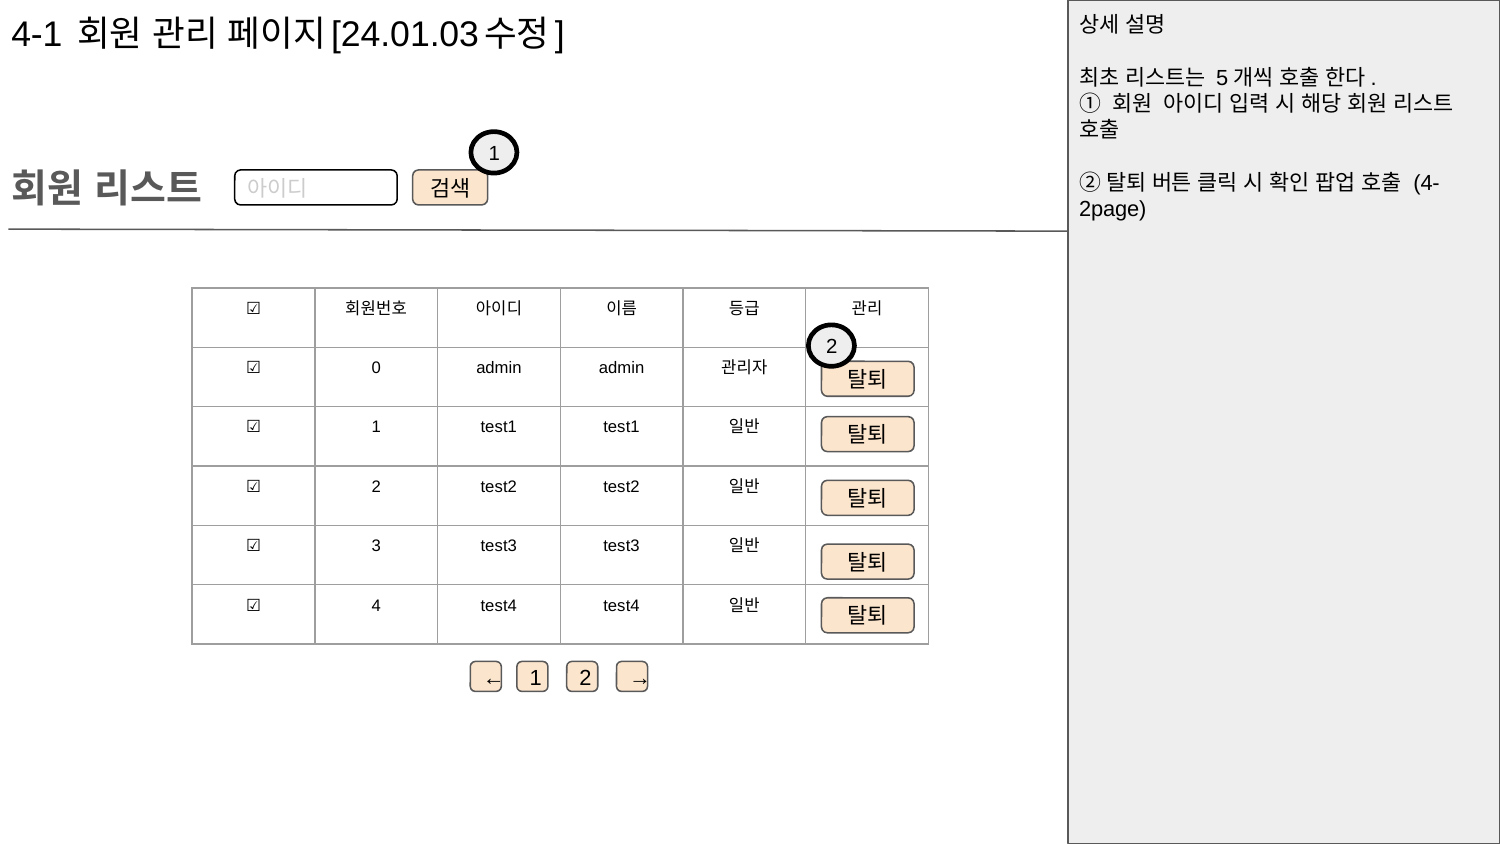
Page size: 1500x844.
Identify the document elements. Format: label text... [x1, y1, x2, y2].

text_box 2 [566, 661, 598, 692]
table_cell 3 [316, 526, 437, 584]
table_cell test2 [561, 467, 682, 525]
table_cell 4 [316, 585, 437, 643]
text_box 탈퇴 [821, 416, 915, 452]
table_cell 일반 [684, 585, 805, 643]
text_box 탈퇴 [821, 361, 915, 397]
table_cell 0 [316, 348, 437, 406]
text_box 1 [470, 131, 517, 174]
table_cell [806, 526, 928, 584]
title 4-1 회원 관리 페이지[24.01.03수정] [0, 0, 946, 66]
table_cell ☑️ [193, 585, 314, 643]
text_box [8, 228, 1113, 232]
table_cell [806, 348, 928, 406]
text_box 탈퇴 [821, 597, 915, 633]
table_header 이름 [561, 289, 682, 347]
table_cell 일반 [684, 526, 805, 584]
text_box ← [470, 661, 502, 692]
text_box → [616, 661, 648, 692]
table_cell admin [438, 348, 560, 406]
text_box 회원 리스트 [0, 152, 254, 219]
table_cell [806, 585, 928, 643]
table_cell test4 [561, 585, 682, 643]
table_cell [806, 407, 928, 465]
table_cell 일반 [684, 407, 805, 465]
table_cell 2 [316, 467, 437, 525]
table_cell test1 [561, 407, 682, 465]
table_header 등급 [684, 289, 805, 347]
text_box 탈퇴 [821, 480, 915, 516]
table_cell test2 [438, 467, 560, 525]
table_cell test3 [438, 526, 560, 584]
table_cell admin [561, 348, 682, 406]
table_cell ☑️ [193, 407, 314, 465]
table_cell 관리자 [684, 348, 805, 406]
text_box 아이디 [234, 169, 398, 205]
table_cell test3 [561, 526, 682, 584]
text_box 상세 설명 최초 리스트는 5개씩 호출 한다. ① 회원 아이디 입력 시 해당 회원 리스트 호출 ②탈퇴 버튼 클릭 시 확인 팝업 호출 (4-2page) [1067, 0, 1500, 844]
table_cell test1 [438, 407, 560, 465]
table_cell ☑️ [193, 467, 314, 525]
table_cell 일반 [684, 467, 805, 525]
table_cell ☑️ [193, 526, 314, 584]
table_cell ☑️ [193, 348, 314, 406]
table_header 관리 [806, 289, 928, 347]
text_box 검색 [412, 169, 488, 205]
text_box 탈퇴 [821, 544, 915, 580]
table_header 회원번호 [316, 289, 437, 347]
table_cell [806, 467, 928, 525]
table_header 아이디 [438, 289, 560, 347]
table_cell 1 [316, 407, 437, 465]
table_cell test4 [438, 585, 560, 643]
text_box 1 [516, 661, 548, 692]
table_header ☑️ [193, 289, 314, 347]
text_box 2 [808, 324, 855, 367]
